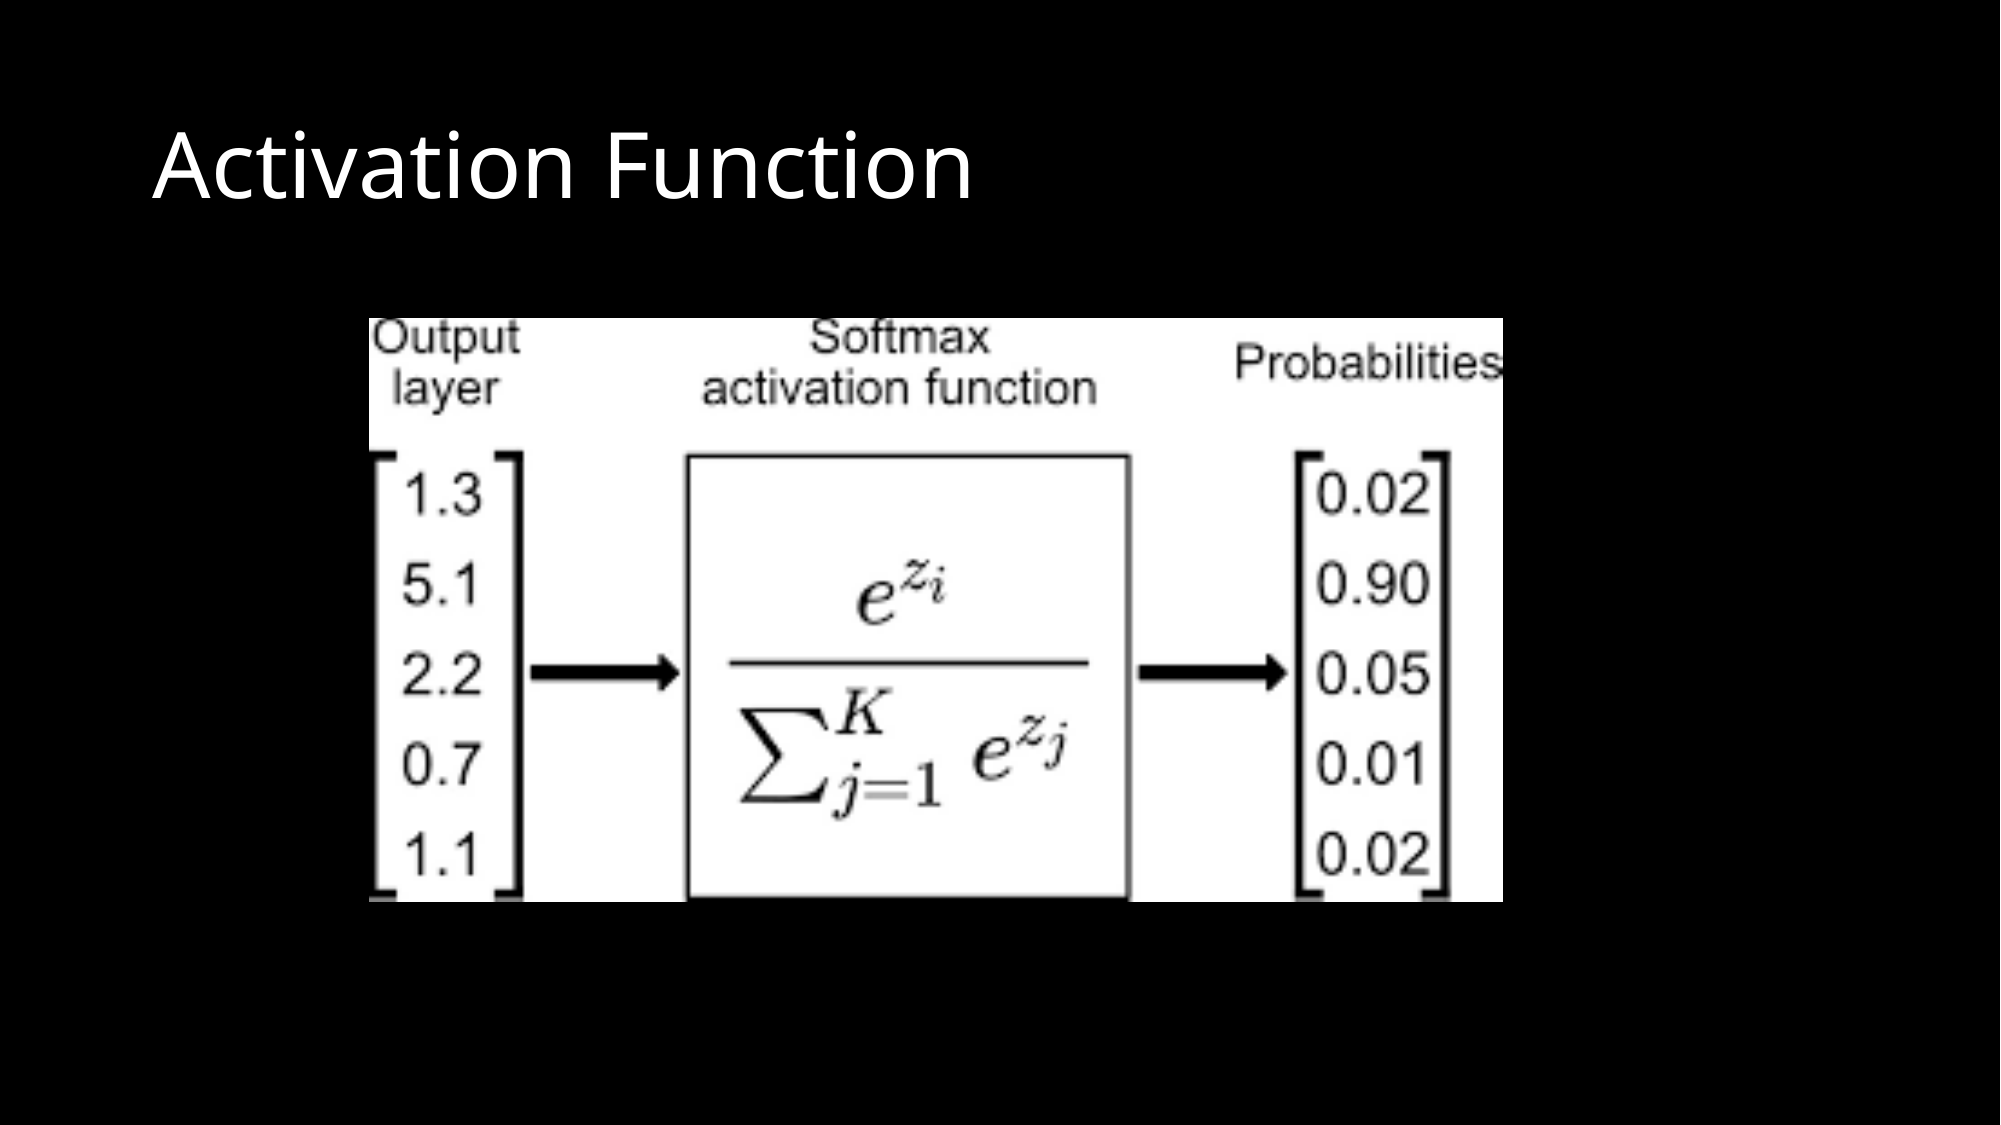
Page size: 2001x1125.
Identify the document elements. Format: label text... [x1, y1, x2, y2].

picture [369, 318, 1503, 902]
title Activation Function [137, 59, 1863, 278]
